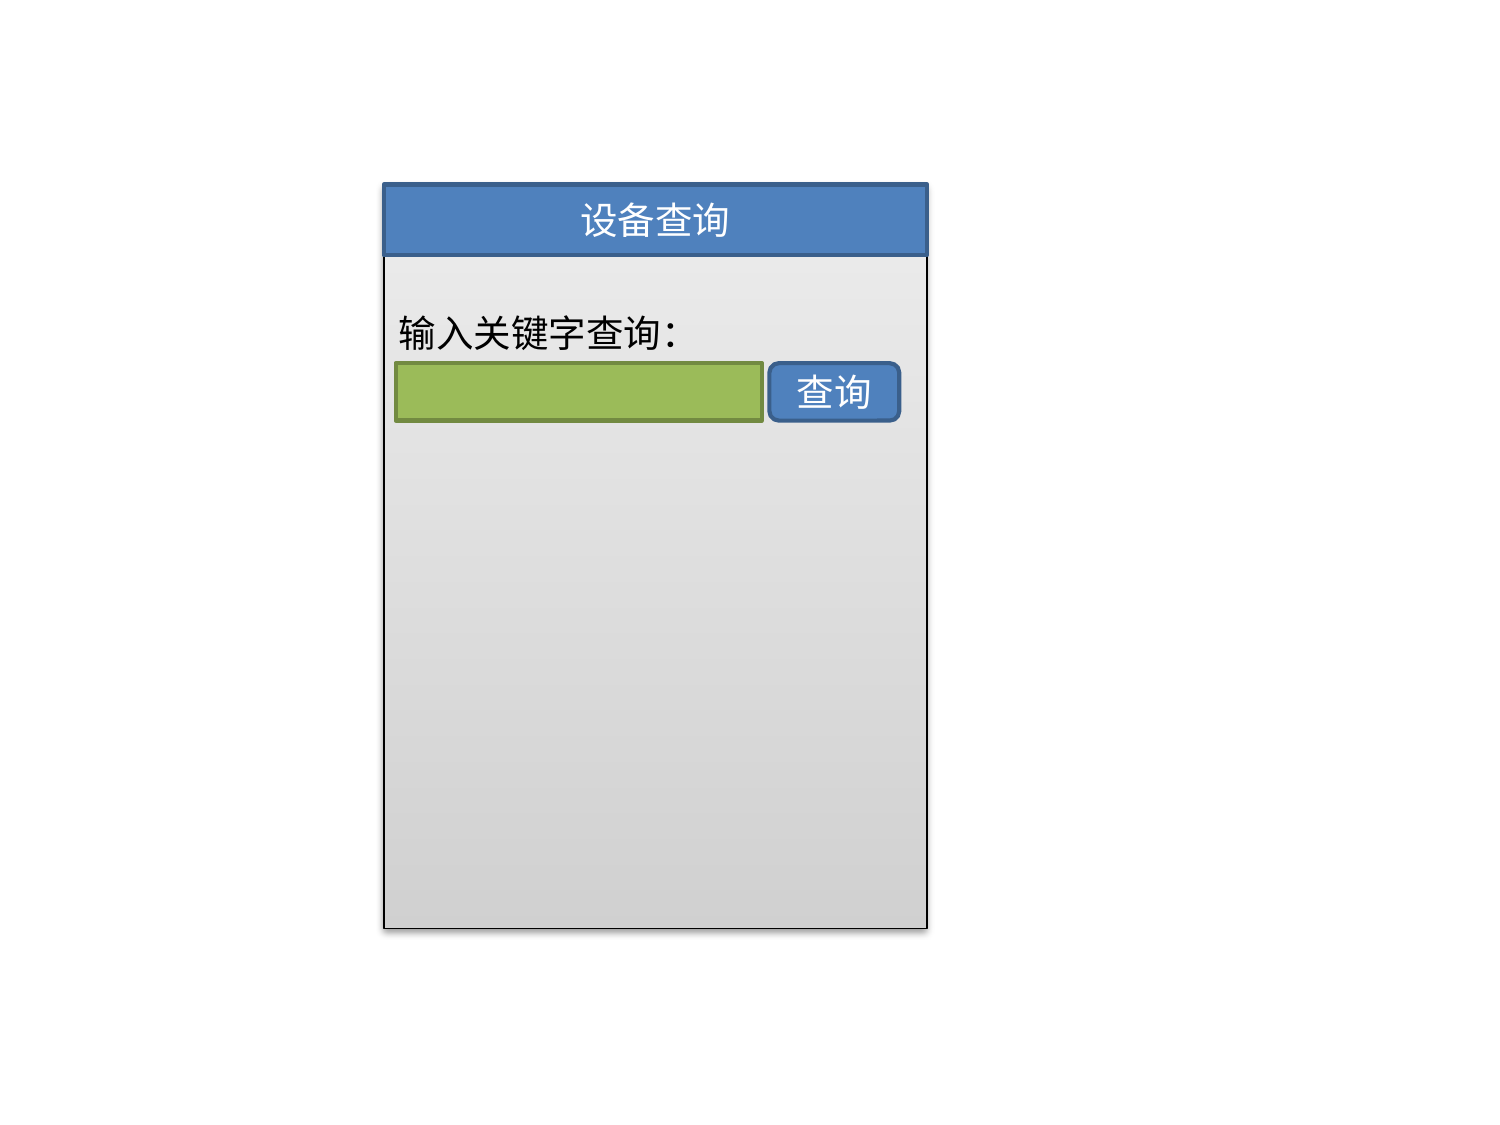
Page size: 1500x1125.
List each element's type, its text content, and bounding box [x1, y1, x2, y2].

text_box [383, 257, 928, 929]
text_box 查询 [767, 361, 902, 423]
text_box 输入关键字查询： [383, 302, 774, 363]
text_box 设备查询 [382, 182, 929, 257]
text_box [394, 361, 764, 423]
